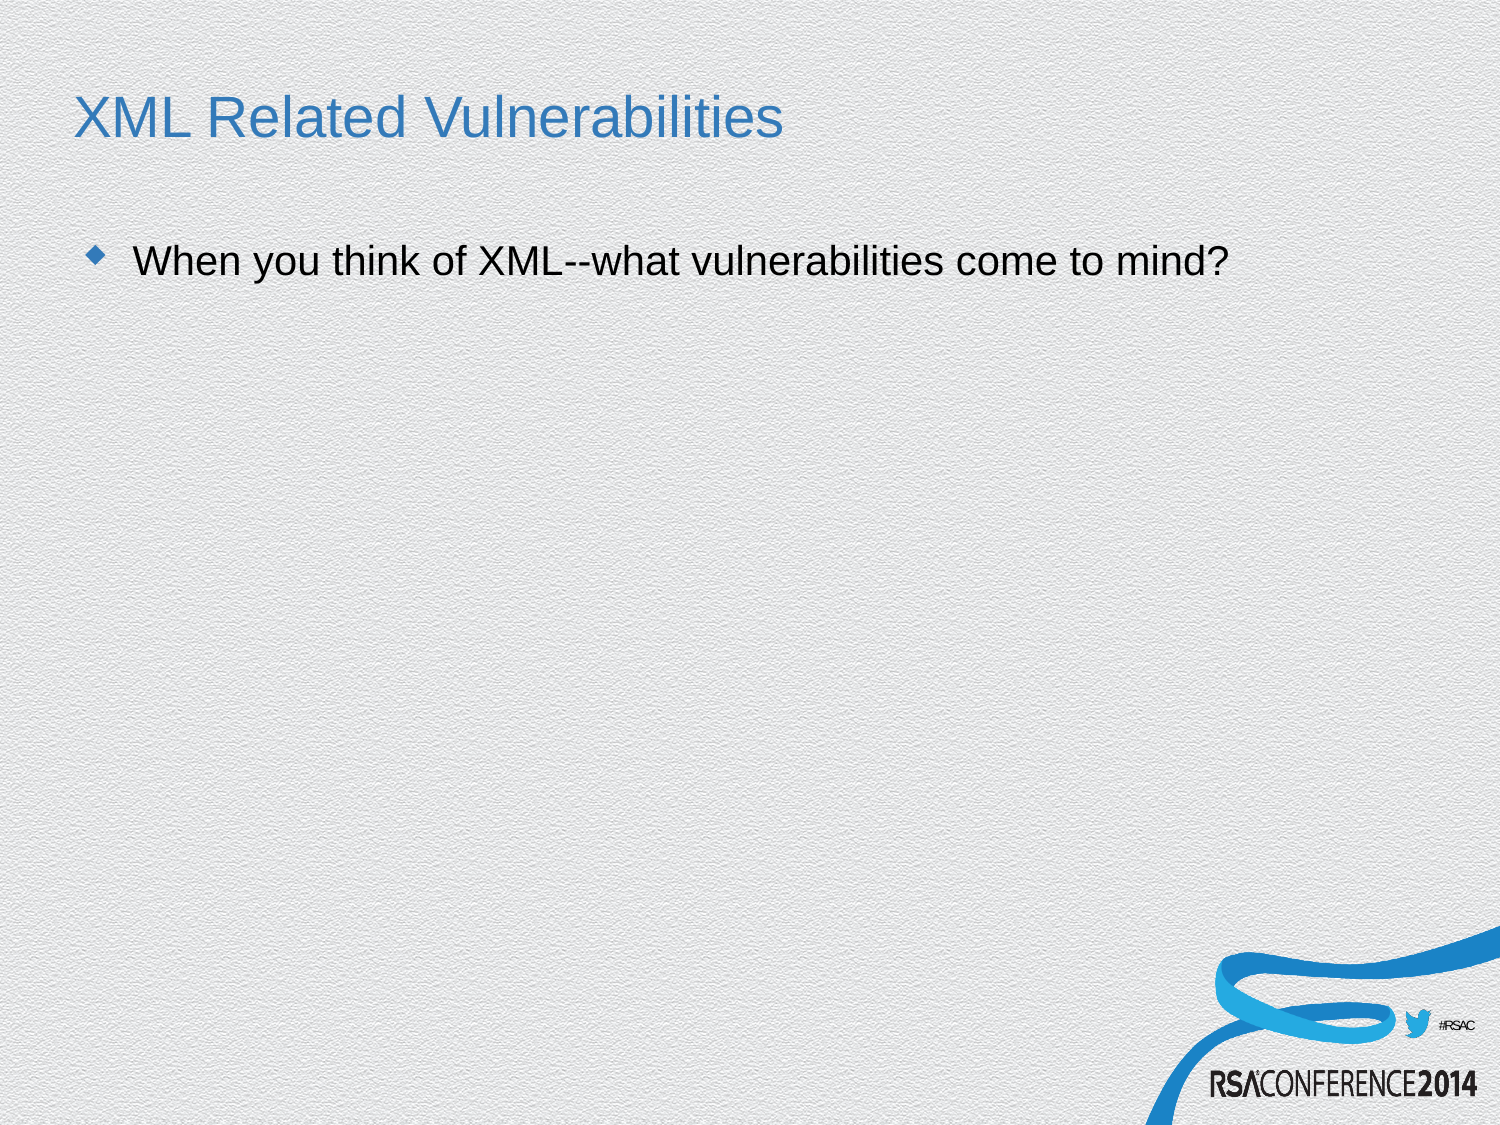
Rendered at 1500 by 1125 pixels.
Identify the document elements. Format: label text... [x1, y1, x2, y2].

picture [0, 0, 1500, 1125]
title XML Related Vulnerabilities [58, 24, 1442, 212]
list When you think of XML--what vulnerabilities come to mind? [68, 223, 1432, 967]
